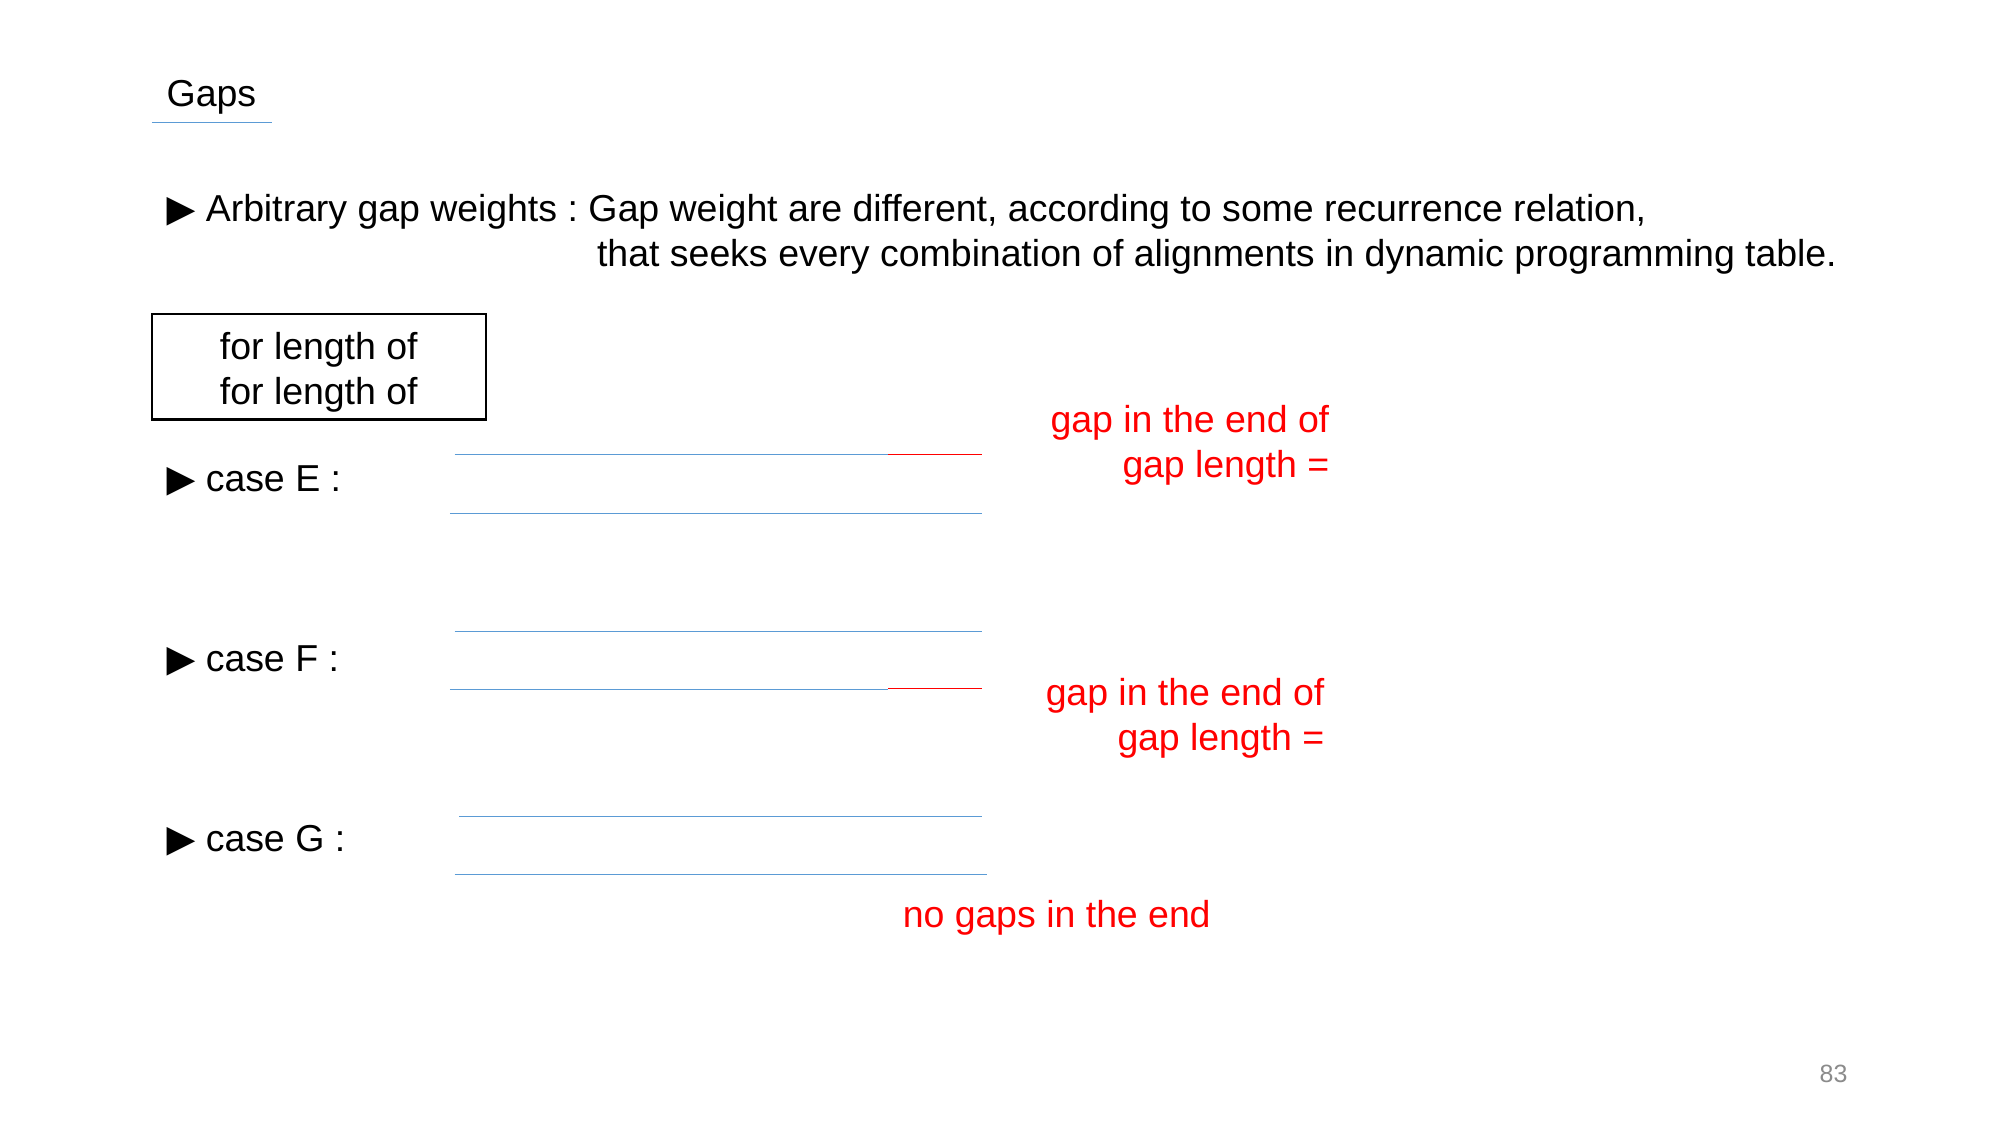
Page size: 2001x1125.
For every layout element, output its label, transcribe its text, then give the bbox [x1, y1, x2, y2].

text_box Gaps [151, 61, 1253, 122]
text_box ▶ Arbitrary gap weights : Gap weight are different, according to some recurrence relation, that seeks every combination of alignments in dynamic programming table. ▶ case E : ▶ case F : ▶ case G : [151, 176, 1913, 867]
text_box no gaps in the end [888, 882, 1322, 943]
slide_number 83 [1412, 1042, 1863, 1103]
